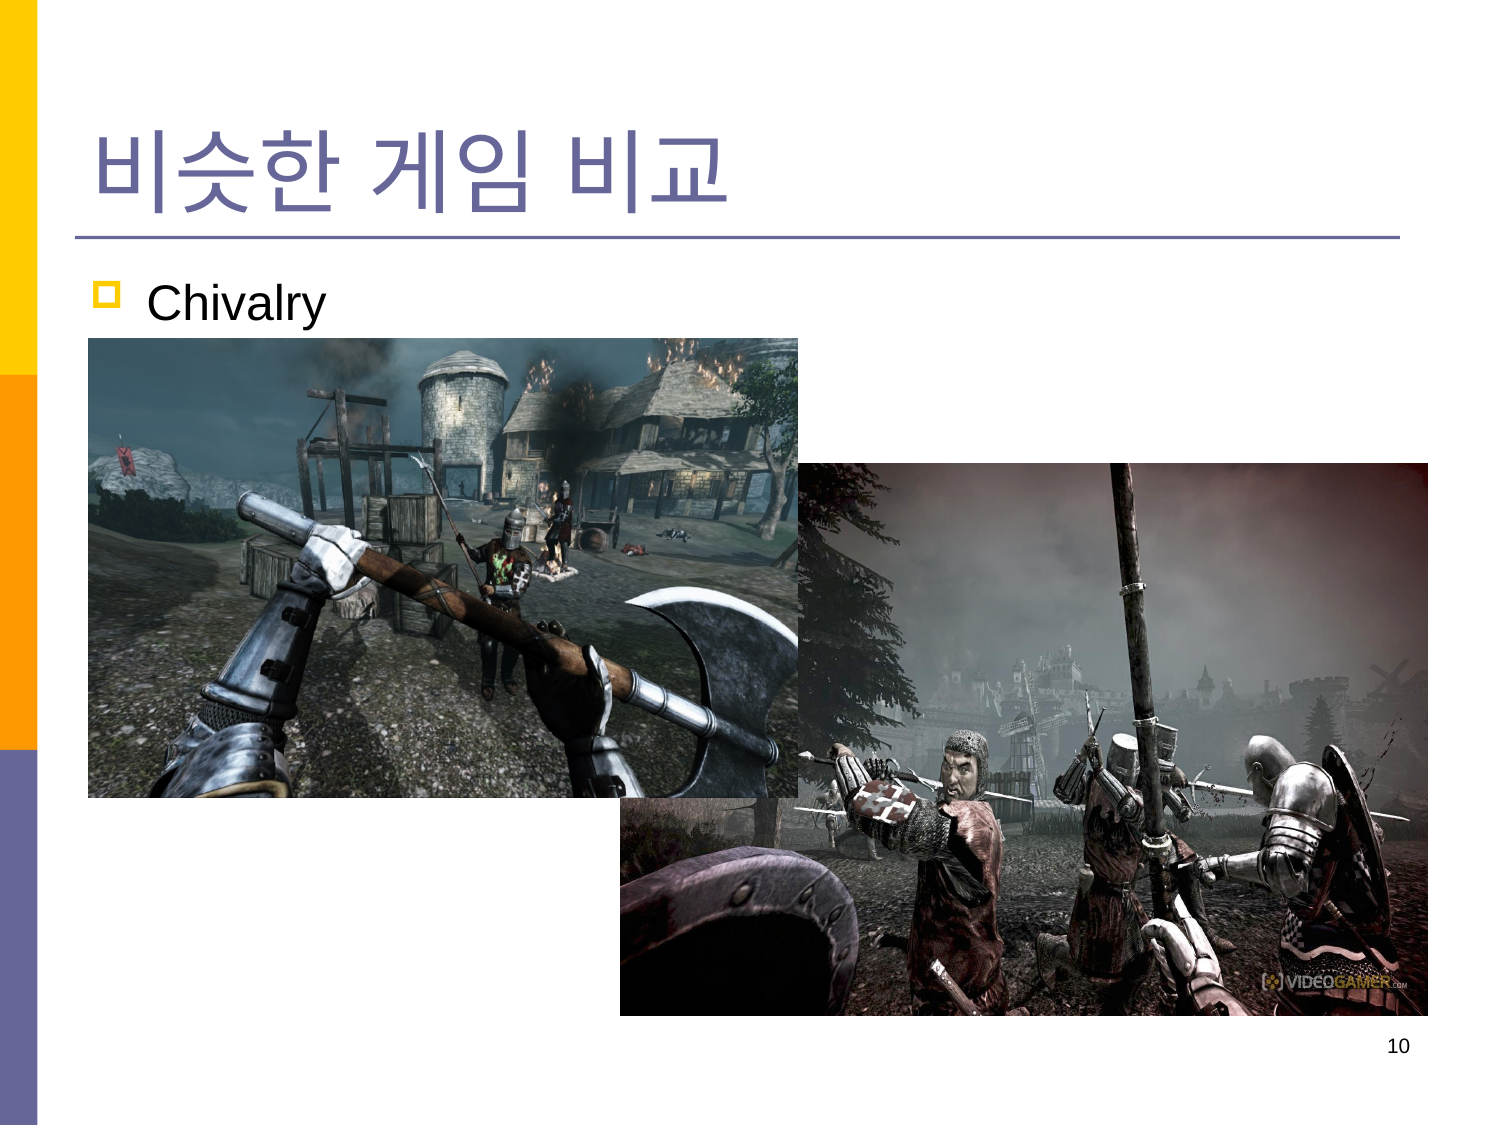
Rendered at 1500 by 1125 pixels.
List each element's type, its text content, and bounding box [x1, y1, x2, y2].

slide_number 10 [1074, 1025, 1425, 1100]
picture [88, 337, 1428, 1016]
list Chivalry [75, 262, 1425, 1006]
title 비슷한 게임 비교 [75, 45, 1425, 233]
